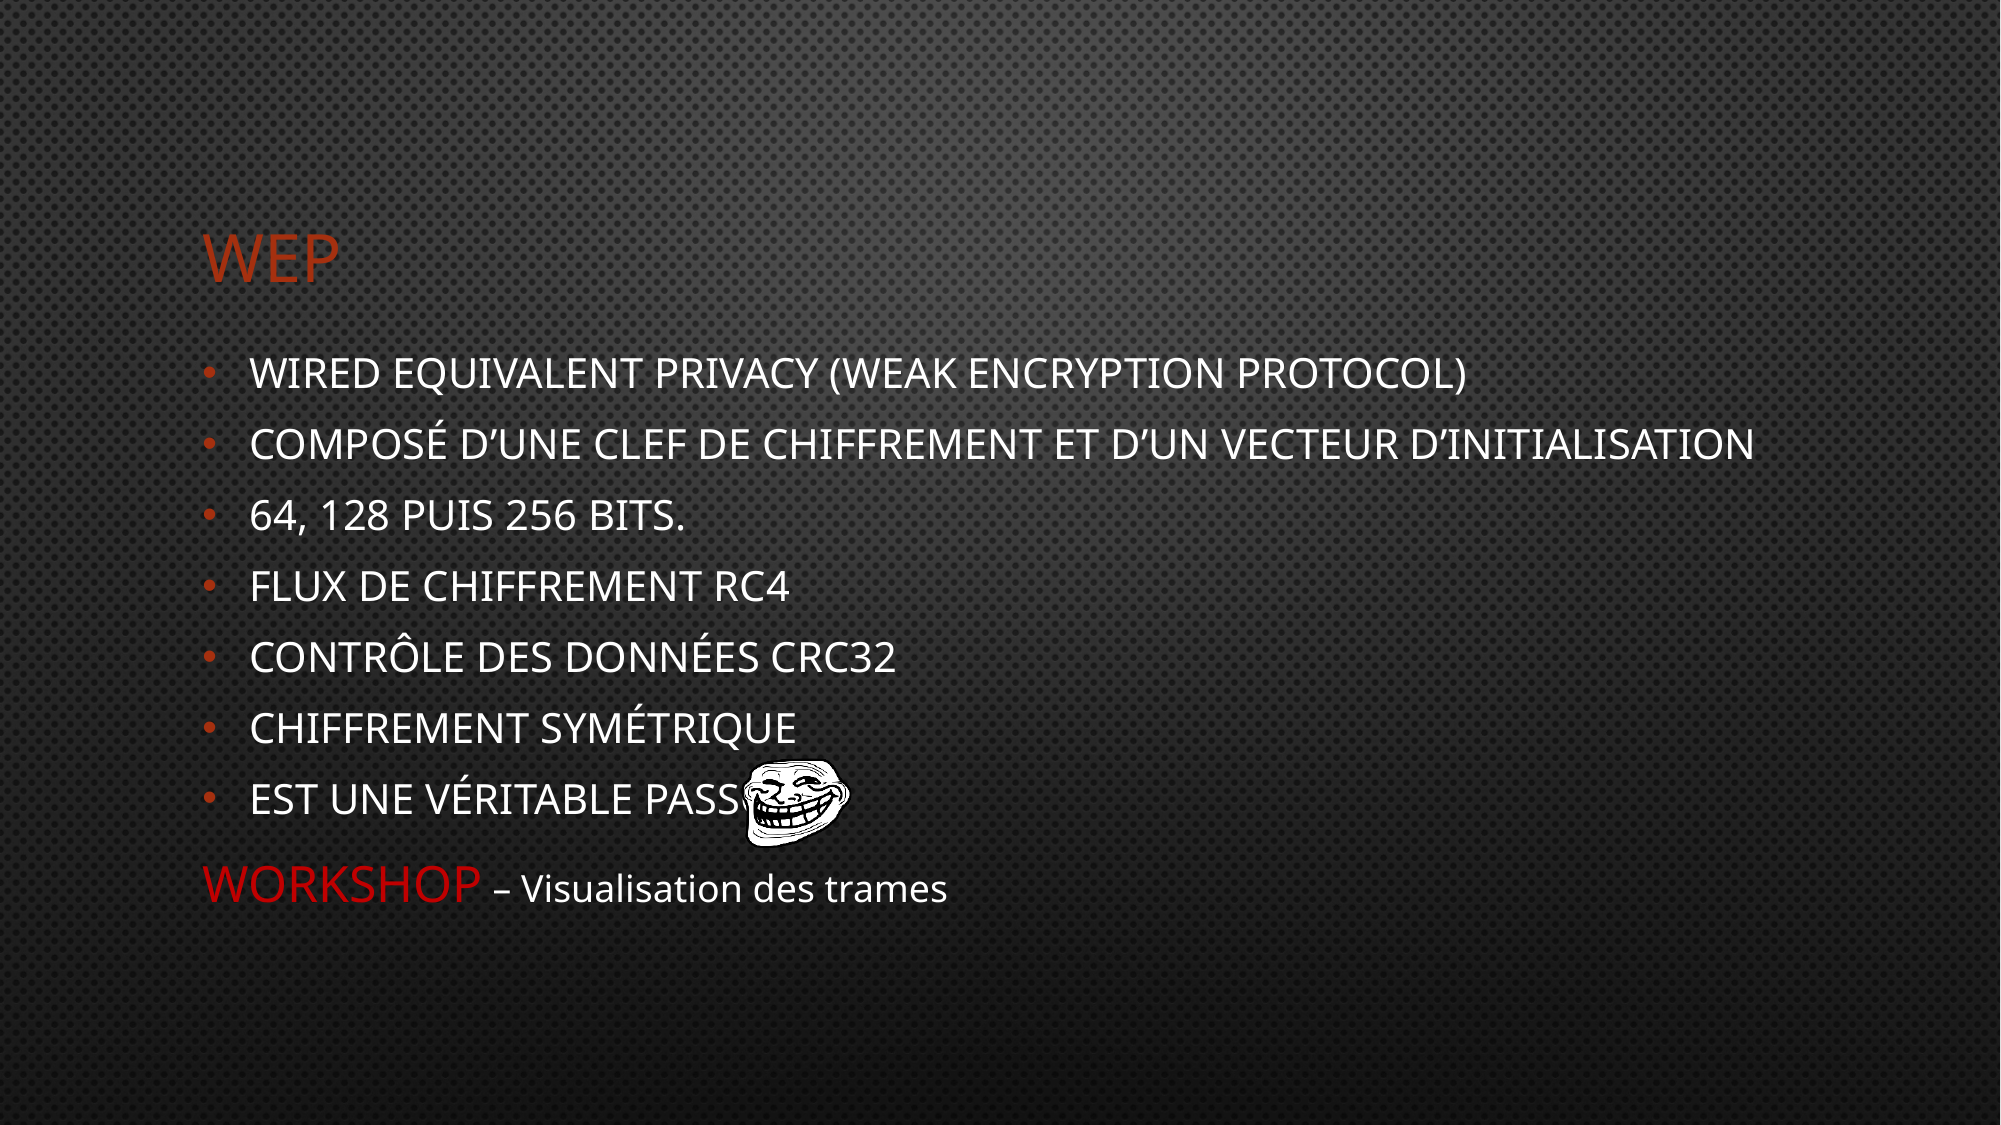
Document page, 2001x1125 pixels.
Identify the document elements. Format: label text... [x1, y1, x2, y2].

title WEP [187, 99, 1813, 287]
text_box WORKSHOP – Visualisation des trames [187, 845, 1652, 920]
list Wired Equivalent Privacy (Weak Encryption Protocol) Composé d’une clef de chiffrement et d’un vecteur d’initialisation 64, 128 puis 256 bits. Flux de chiffrement RC4 Contrôle des données CRC32 Chiffrement symétrique Est une véritable passoire [187, 287, 1813, 1025]
picture [733, 741, 858, 865]
